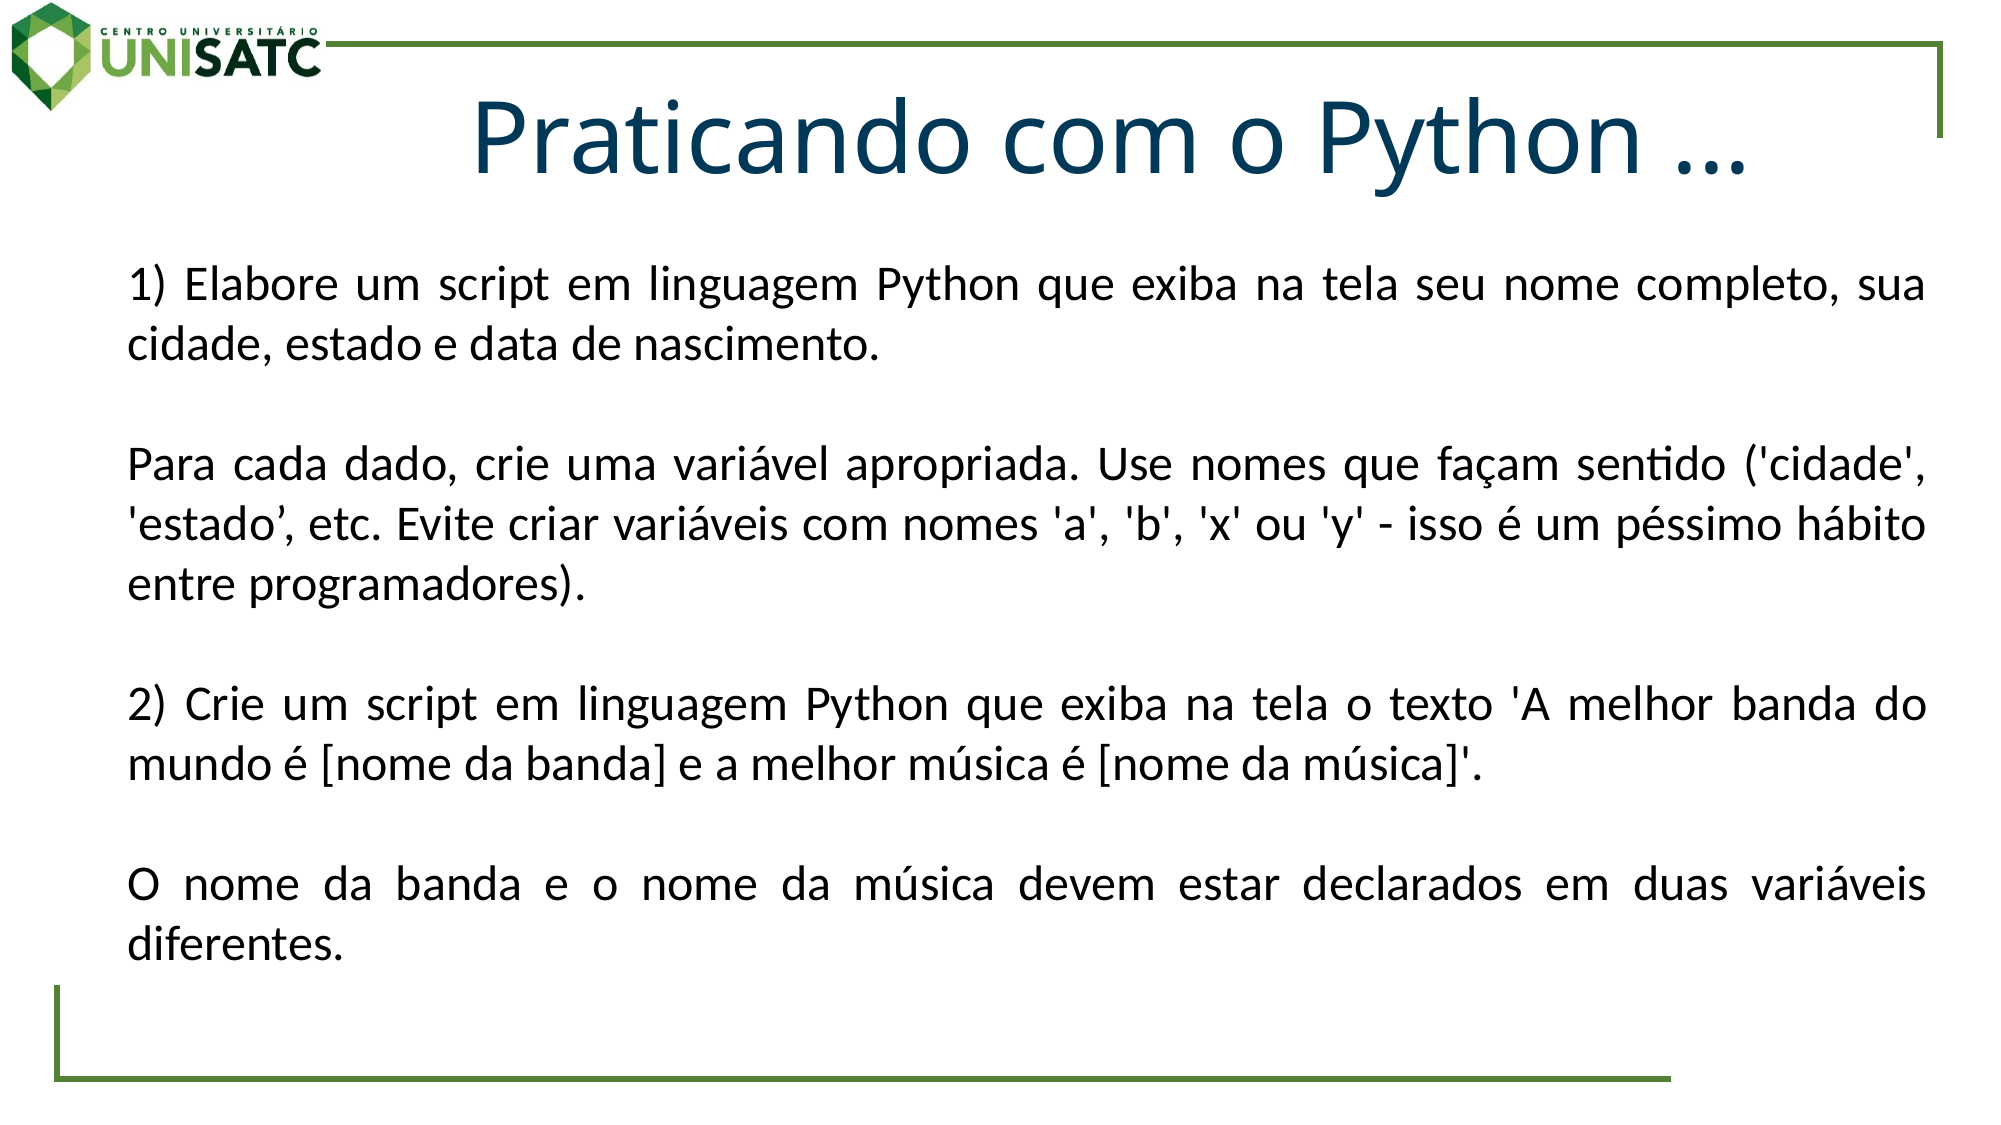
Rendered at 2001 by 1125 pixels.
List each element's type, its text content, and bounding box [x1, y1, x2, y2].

text_box 1) Elabore um script em linguagem Python que exiba na tela seu nome completo, sua cidade, estado e data de nascimento. Para cada dado, crie uma variável apropriada. Use nomes que façam sentido ('cidade', 'estado’, etc. Evite criar variáveis com nomes 'a', 'b', 'x' ou 'y' - isso é um péssimo hábito entre programadores). 2) Crie um script em linguagem Python que exiba na tela o texto 'A melhor banda do mundo é [nome da banda] e a melhor música é [nome da música]'. O nome da banda e o nome da música devem estar declarados em duas variáveis diferentes. [112, 242, 1944, 978]
text_box Praticando com o Python ... [218, 65, 2000, 201]
picture [0, 0, 326, 114]
